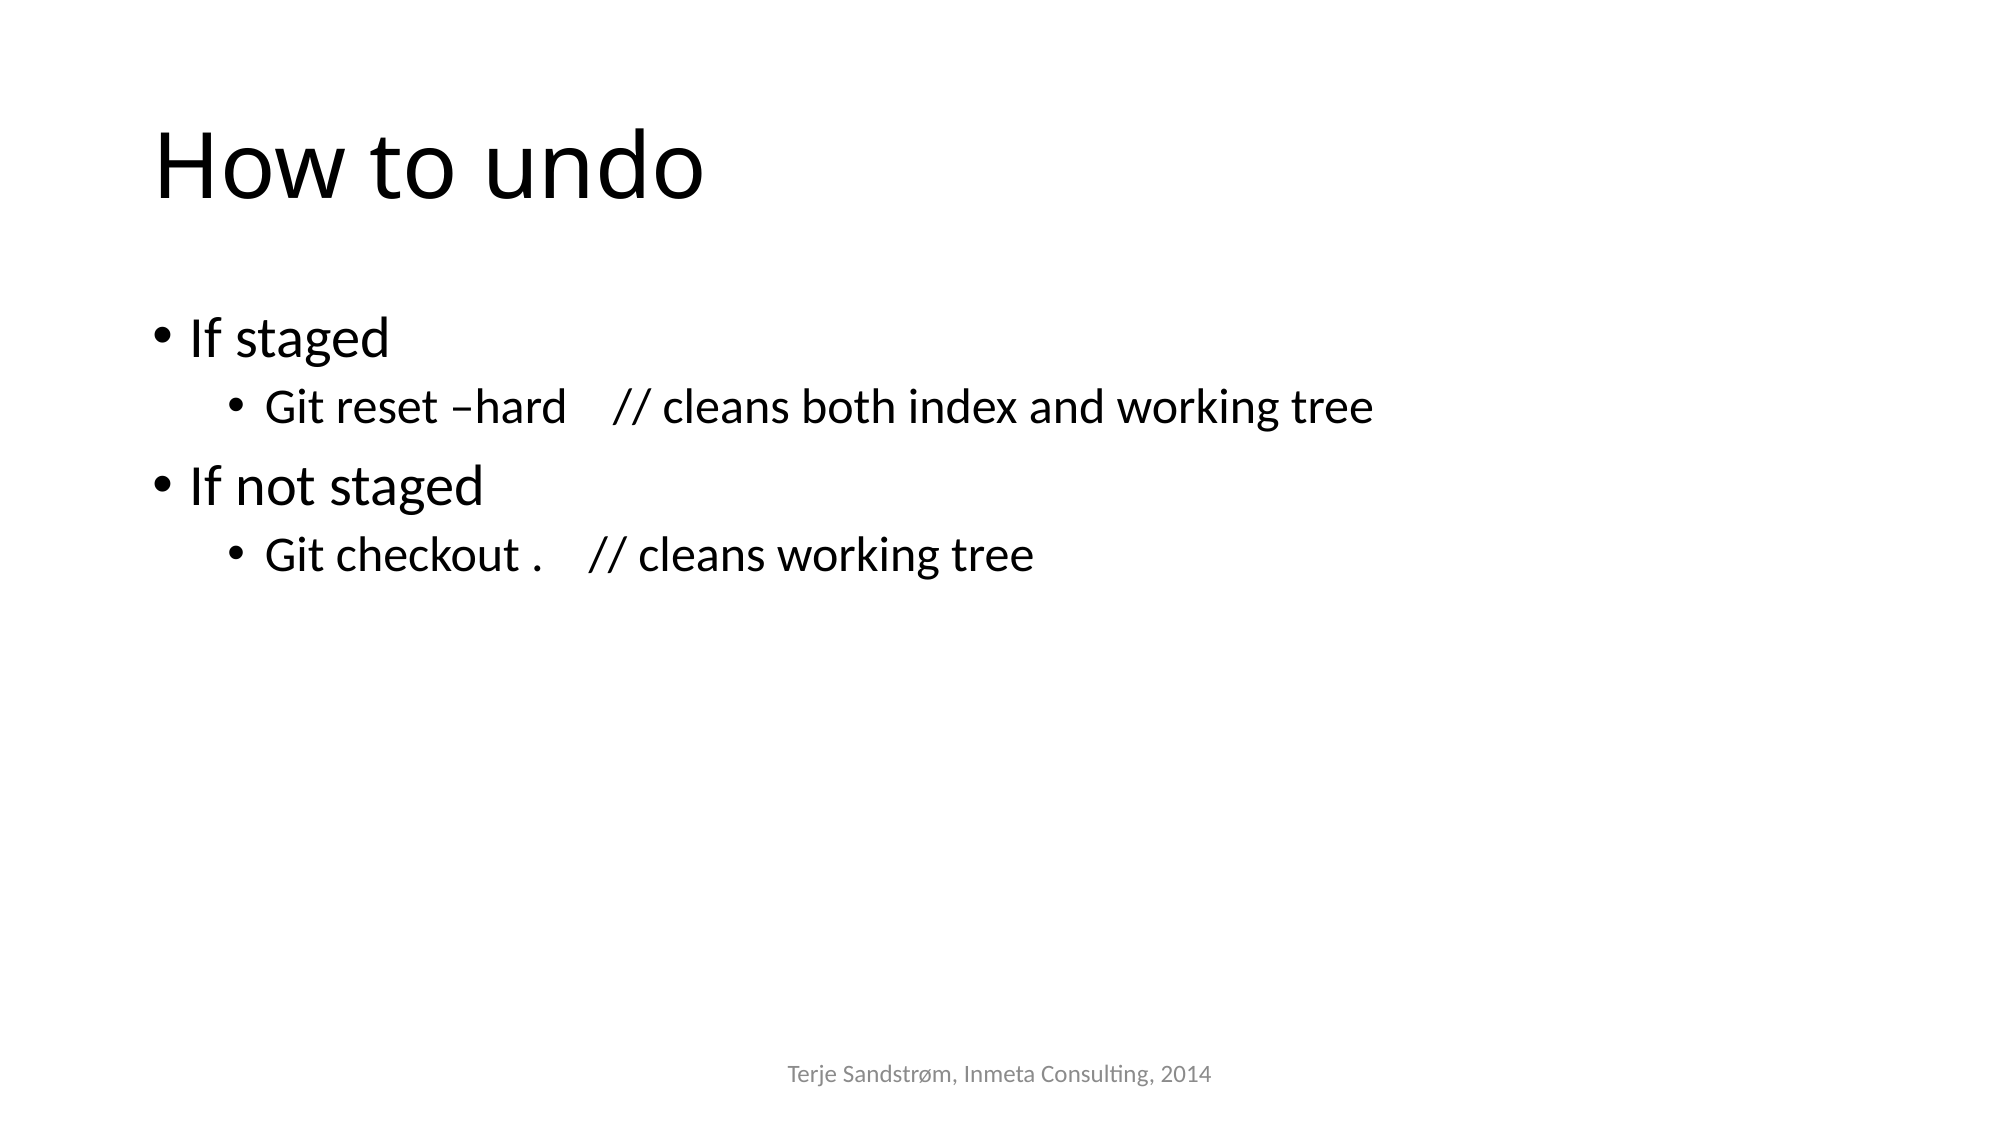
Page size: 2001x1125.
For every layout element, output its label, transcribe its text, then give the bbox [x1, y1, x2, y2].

list If staged Git reset –hard // cleans both index and working tree If not staged Git checkout . // cleans working tree [137, 299, 1863, 1014]
title How to undo [137, 59, 1863, 278]
footer Terje Sandstrøm, Inmeta Consulting, 2014 [662, 1042, 1338, 1103]
